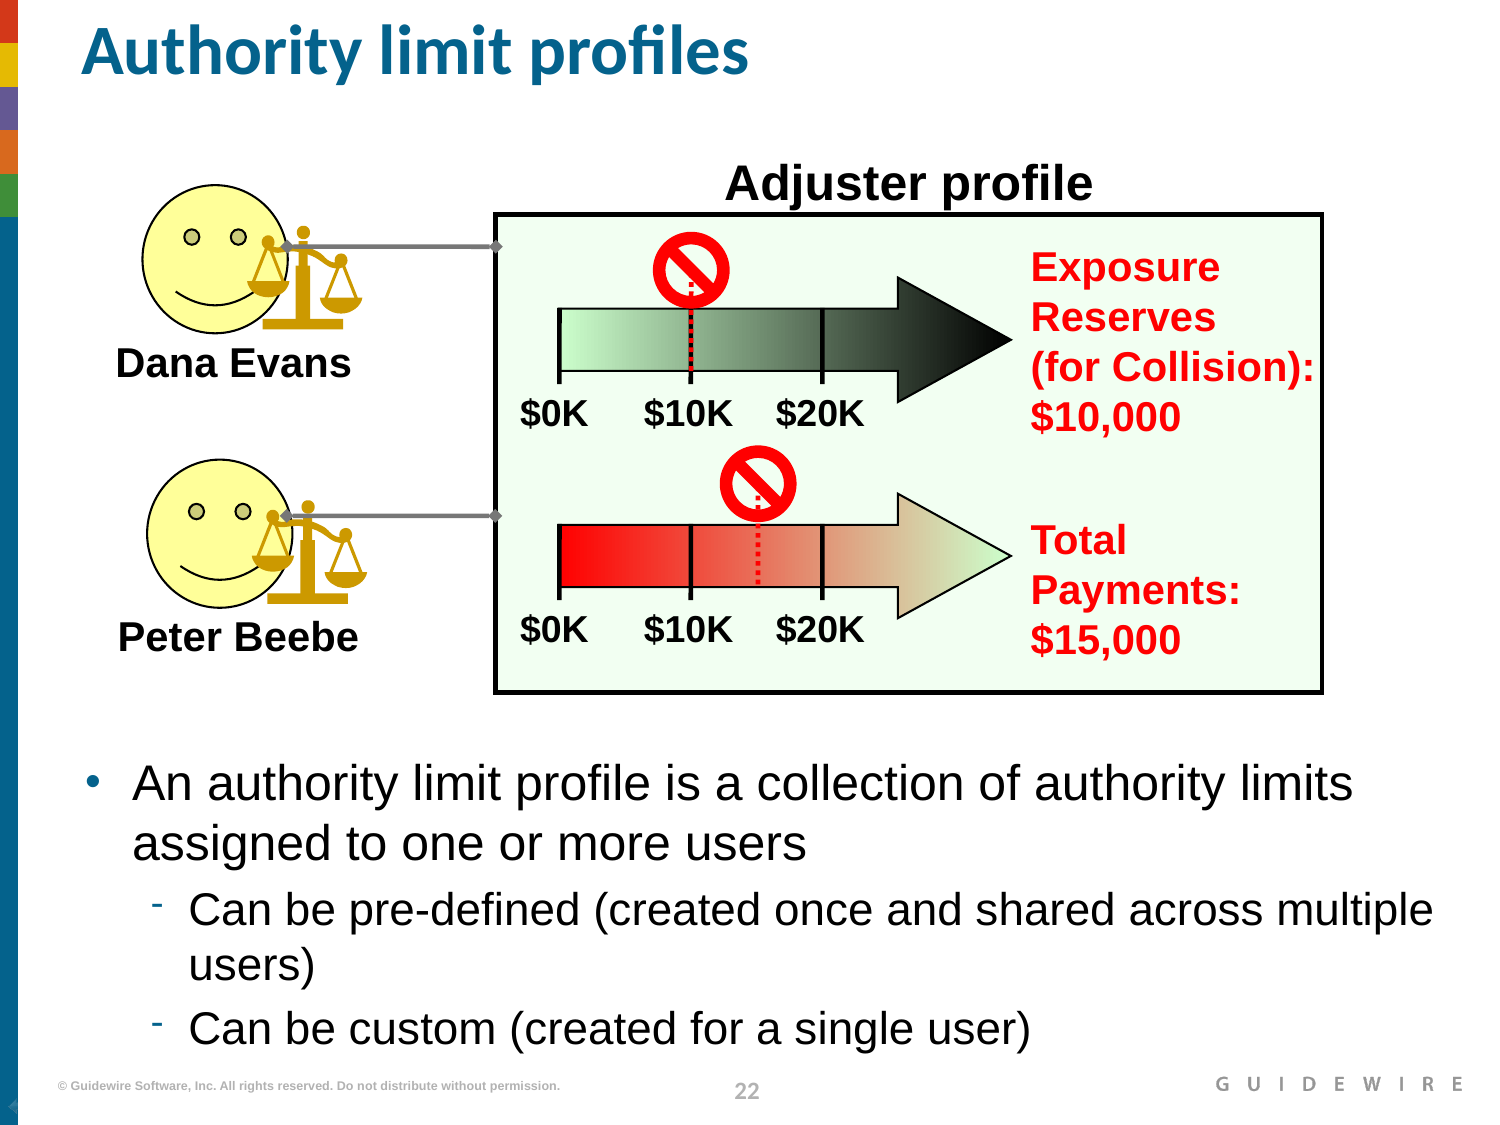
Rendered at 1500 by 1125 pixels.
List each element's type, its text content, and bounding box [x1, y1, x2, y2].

text_box [823, 493, 1011, 619]
picture [10, 1101, 18, 1111]
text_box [146, 459, 368, 609]
text_box Total Payments: $15,000 [1030, 512, 1288, 663]
text_box $10K [616, 389, 747, 435]
picture [0, 0, 18, 216]
text_box Adjuster profile [564, 149, 1254, 211]
text_box [366, 240, 503, 253]
text_box [560, 524, 690, 588]
text_box [691, 524, 822, 588]
title Authority limit profiles [81, 19, 1446, 142]
picture [1215, 1073, 1480, 1096]
text_box $20K [747, 389, 893, 435]
text_box [560, 308, 690, 371]
text_box [652, 231, 730, 309]
text_box $0K [506, 389, 603, 435]
text_box Exposure Reserves (for Collision): $10,000 [1030, 239, 1325, 440]
text_box [823, 277, 1011, 403]
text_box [142, 184, 363, 334]
text_box [371, 509, 502, 523]
text_box $0K [506, 605, 603, 651]
text_box Peter Beebe [106, 610, 371, 661]
text_box $20K [747, 605, 893, 651]
list An authority limit profile is a collection of authority limits assigned to one or more users Can be pre-defined (created once and shared across multiple users) Can be custom (created for a single user) [85, 750, 1450, 1034]
text_box [691, 308, 822, 371]
text_box [495, 214, 1323, 693]
text_box [719, 445, 797, 523]
text_box $10K [616, 605, 747, 651]
text_box Dana Evans [101, 335, 366, 386]
